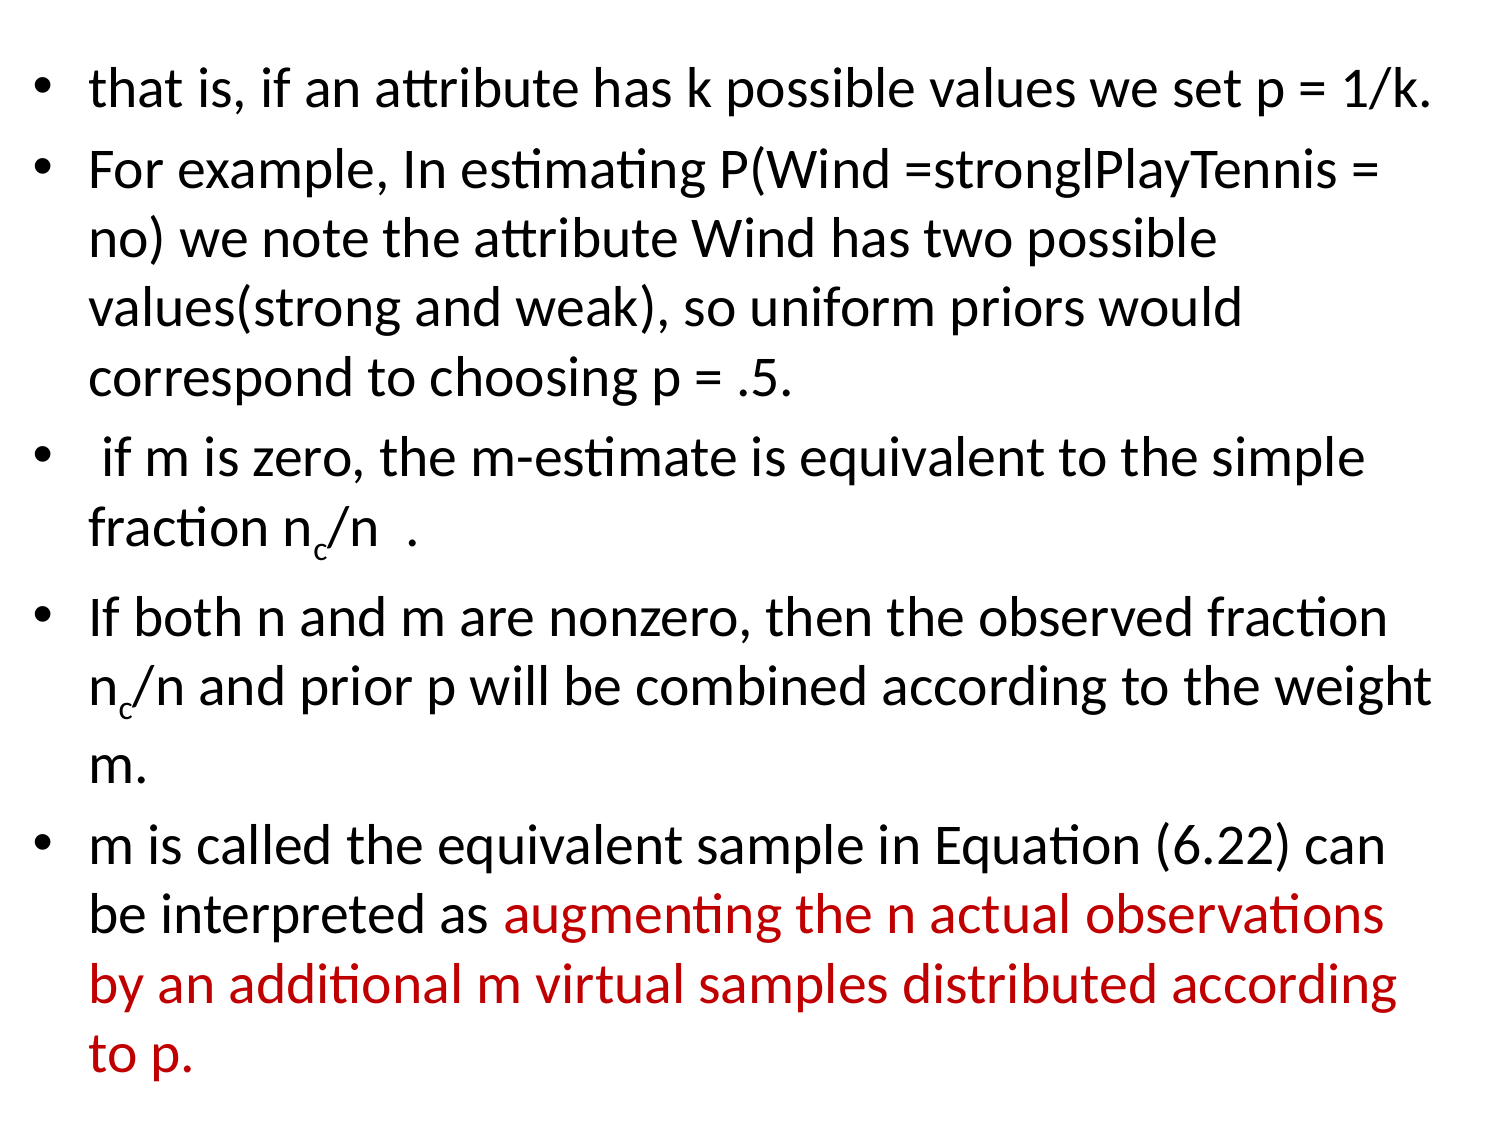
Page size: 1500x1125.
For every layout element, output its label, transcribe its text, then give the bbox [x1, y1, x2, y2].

list that is, if an attribute has k possible values we set p = 1/k. For example, In estimating P(Wind =stronglPlayTennis = no) we note the attribute Wind has two possible values(strong and weak), so uniform priors would correspond to choosing p = .5. if m is zero, the m-estimate is equivalent to the simple fraction nc/n . If both n and m are nonzero, then the observed fraction nc/n and prior p will be combined according to the weight m. m is called the equivalent sample in Equation (6.22) can be interpreted as augmenting the n actual observations by an additional m virtual samples distributed according to p. [17, 42, 1471, 1094]
